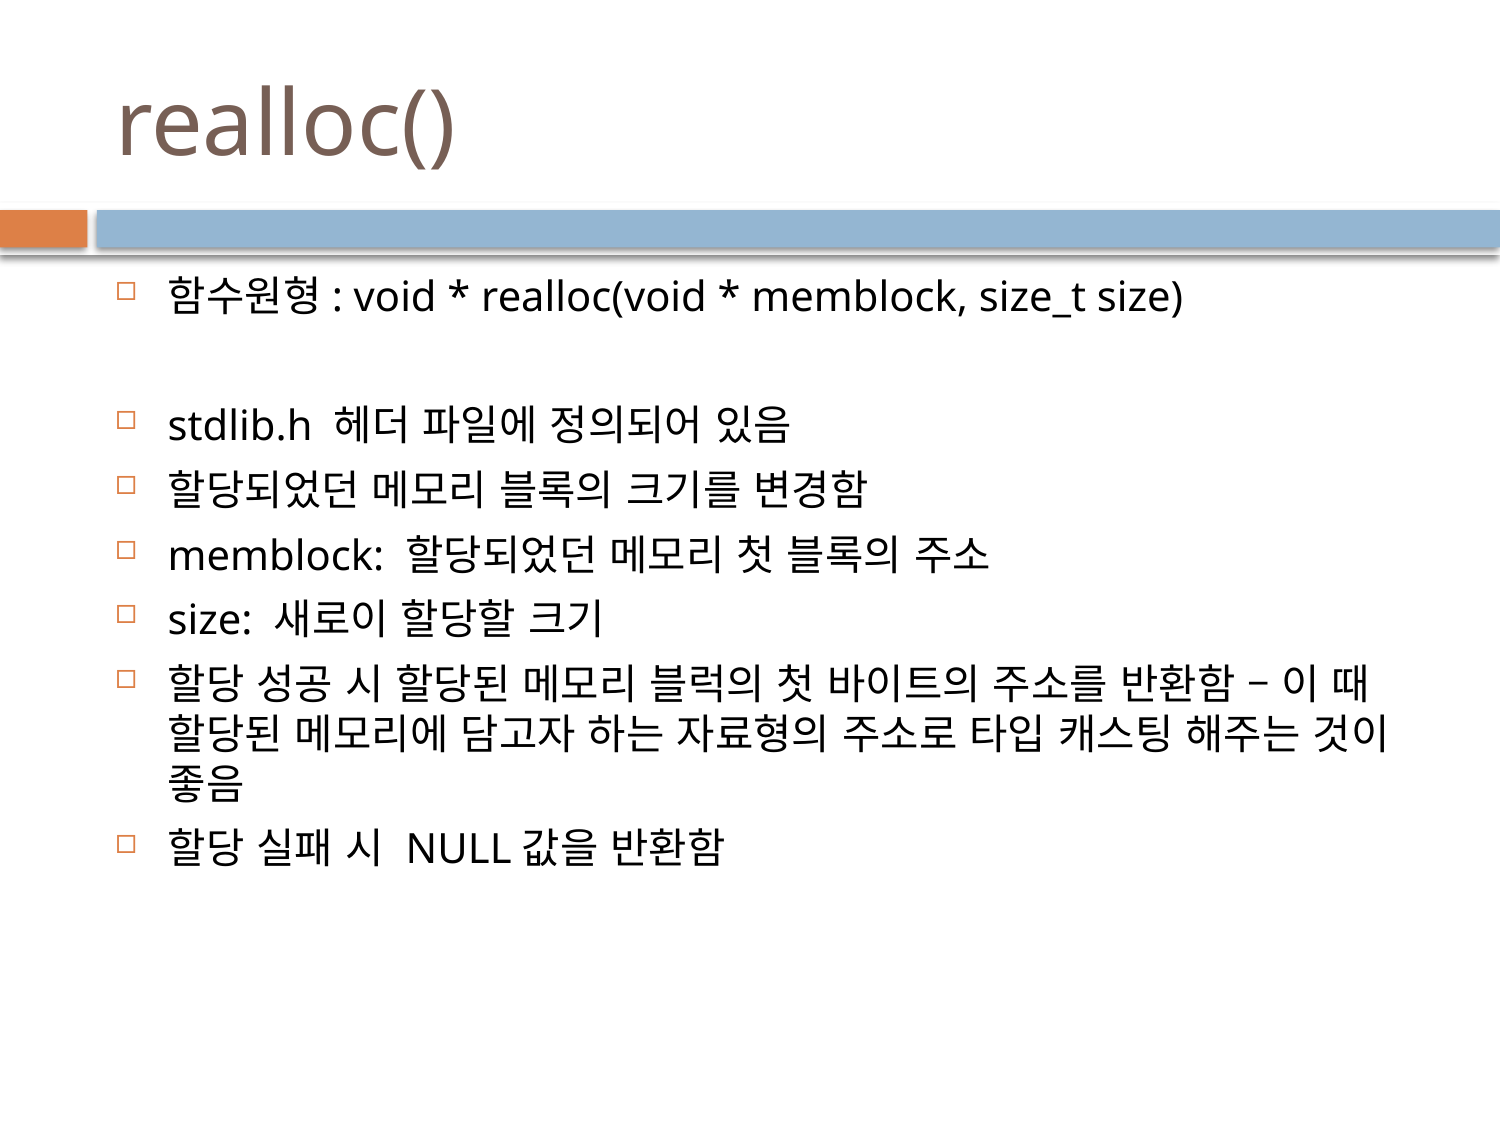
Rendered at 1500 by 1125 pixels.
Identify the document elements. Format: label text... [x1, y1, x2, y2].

title realloc() [100, 37, 1438, 200]
list 함수원형: void * realloc(void * memblock, size_t size) stdlib.h 헤더 파일에 정의되어 있음 할당되었던 메모리 블록의 크기를 변경함 memblock: 할당되었던 메모리 첫 블록의 주소 size: 새로이 할당할 크기 할당 성공 시 할당된 메모리 블럭의 첫 바이트의 주소를 반환함 – 이 때 할당된 메모리에 담고자 하는 자료형의 주소로 타입 캐스팅 해주는 것이 좋음 할당 실패 시 NULL값을 반환함 [100, 262, 1438, 1000]
